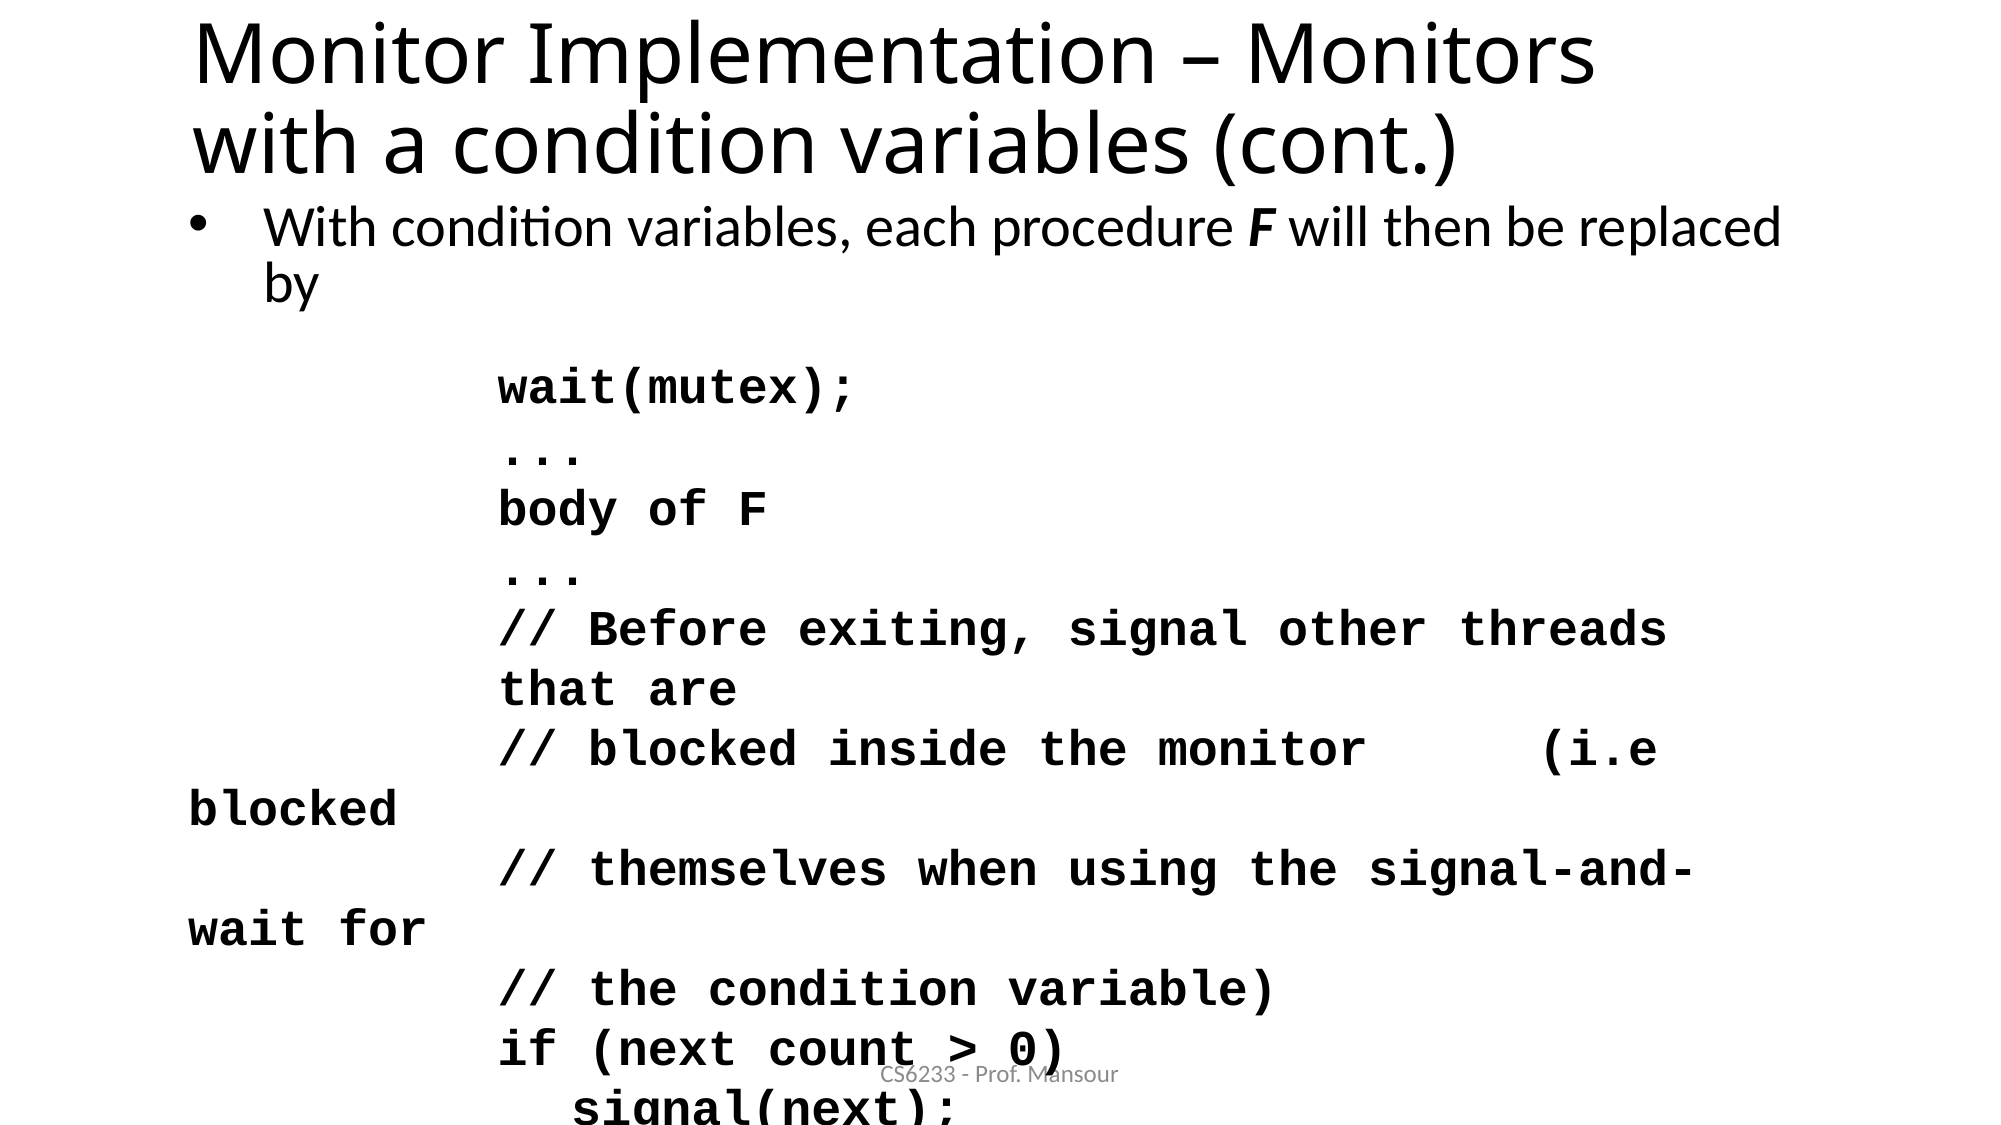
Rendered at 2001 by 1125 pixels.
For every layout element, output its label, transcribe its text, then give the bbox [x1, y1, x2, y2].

title Monitor Implementation – Monitors with a condition variables (cont.) [177, 26, 1779, 177]
text_box With condition variables, each procedure F will then be replaced by wait(mutex); ... body of F ... // Before exiting, signal other threads that are // blocked inside the monitor (i.e blocked // themselves when using the signal-and-wait for // the condition variable) if (next count > 0) signal(next); else signal(mutex); [173, 193, 1826, 1125]
footer CS6233 - Prof. Mansour [662, 1042, 1338, 1103]
